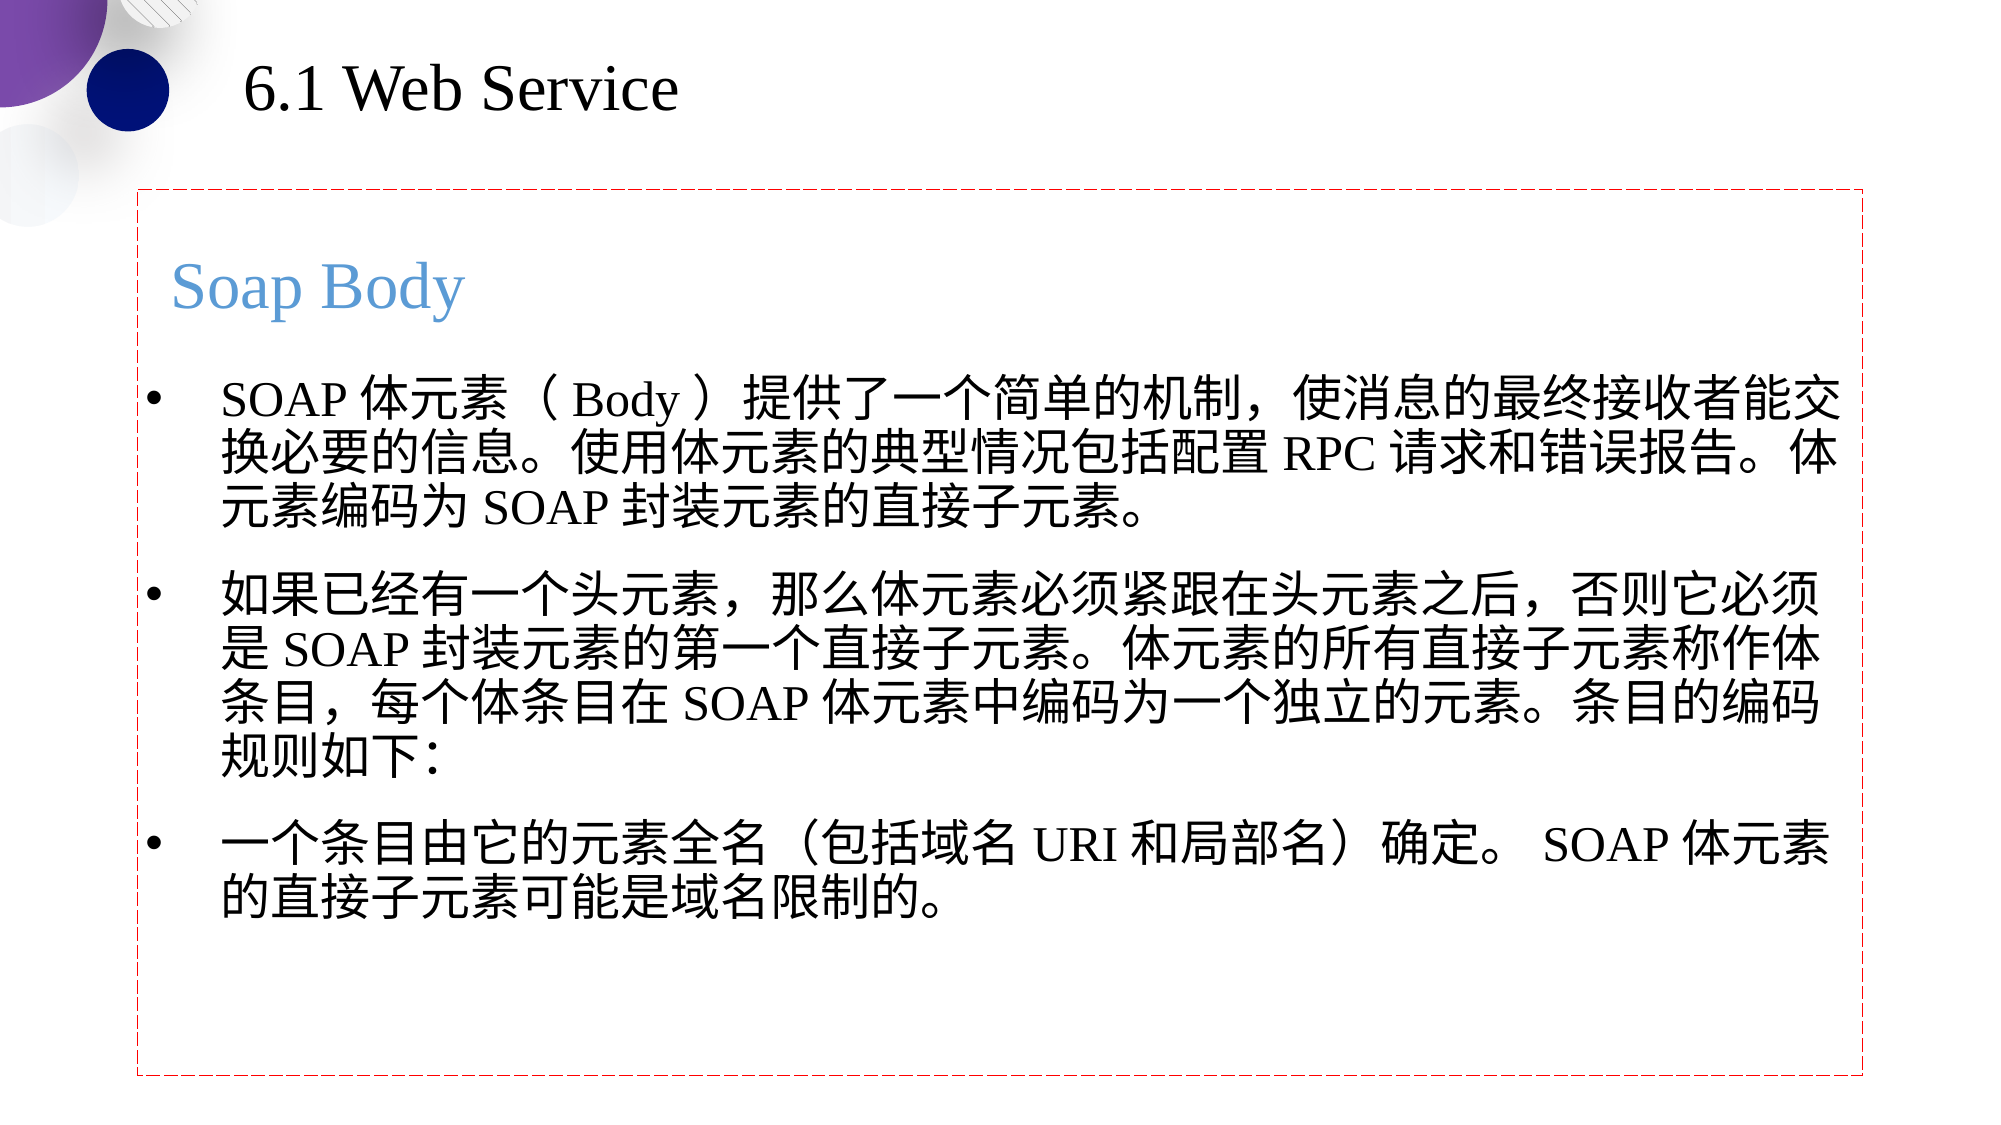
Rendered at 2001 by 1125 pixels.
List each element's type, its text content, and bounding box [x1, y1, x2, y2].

text_box 6.1 Web Service [235, 39, 1863, 139]
list SOAP体元素（Body）提供了一个简单的机制，使消息的最终接收者能交换必要的信息。使用体元素的典型情况包括配置RPC请求和错误报告。体元素编码为SOAP封装元素的直接子元素。 如果已经有一个头元素，那么体元素必须紧跟在头元素之后，否则它必须是SOAP封装元素的第一个直接子元素。体元素的所有直接子元素称作体条目，每个体条目在SOAP体元素中编码为一个独立的元素。条目的编码规则如下： 一个条目由它的元素全名（包括域名URI和局部名）确定。SOAP体元素的直接子元素可能是域名限制的。 [137, 189, 1863, 1076]
